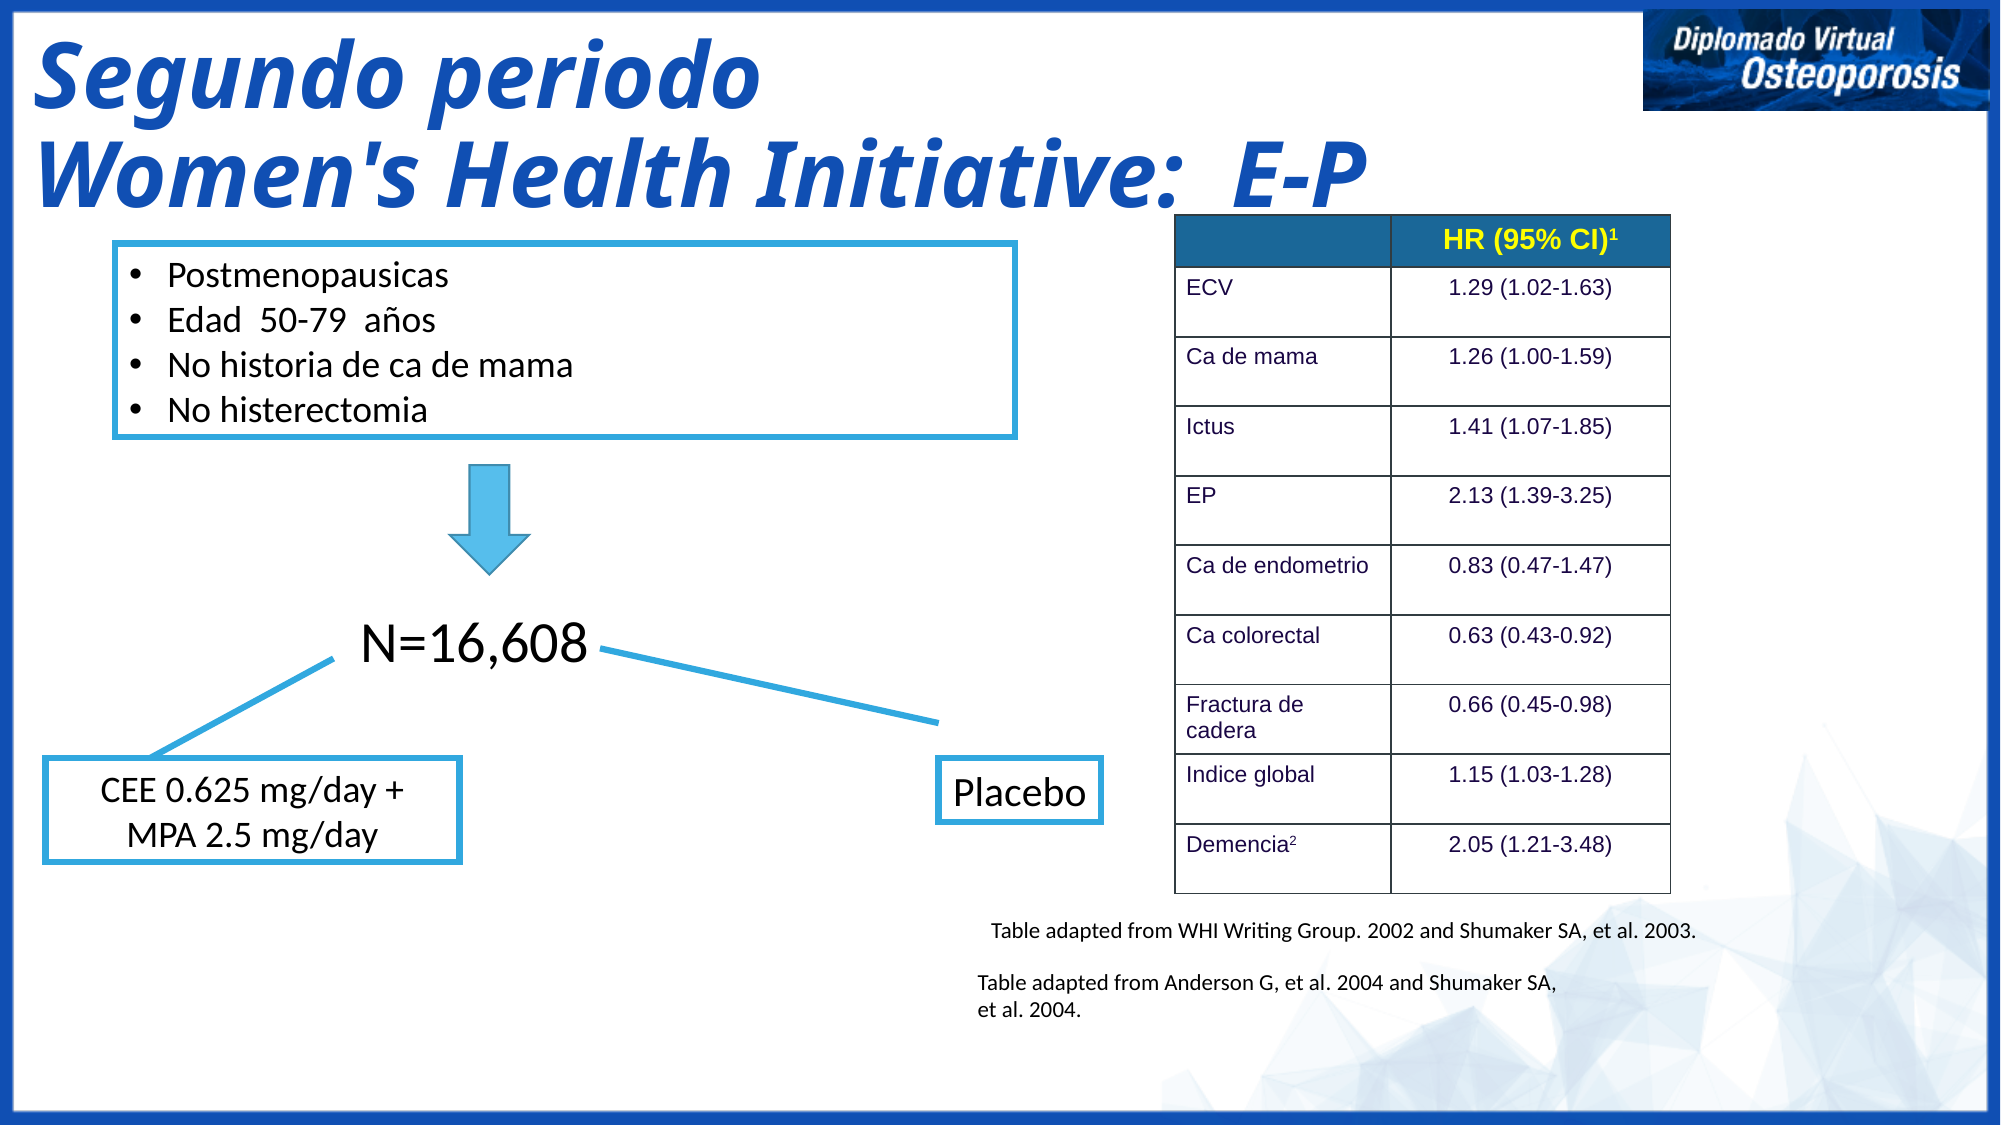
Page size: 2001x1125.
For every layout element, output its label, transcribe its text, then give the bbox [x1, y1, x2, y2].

table_cell ECV [1176, 268, 1390, 336]
table_cell Fractura de cadera [1176, 685, 1390, 753]
table_cell 1.29 (1.02-1.63) [1392, 268, 1670, 336]
text_box Table adapted from WHI Writing Group. 2002 and Shumaker SA, et al. 2003. [976, 908, 1732, 952]
table_cell Demencia2 [1176, 825, 1390, 893]
table_cell 0.83 (0.47-1.47) [1392, 546, 1670, 614]
table_header HR (95% CI)1 [1392, 216, 1670, 266]
list Segundo periodo Women's Health Initiative: E-P [18, 21, 1747, 180]
table_cell EP [1176, 477, 1390, 544]
text_box Postmenopausicas Edad 50-79 años No historia de ca de mama No histerectomia [115, 243, 1016, 438]
table_cell 1.41 (1.07-1.85) [1392, 407, 1670, 475]
table_cell 2.13 (1.39-3.25) [1392, 477, 1670, 544]
text_box CEE 0.625 mg/day + MPA 2.5 mg/day [45, 758, 460, 862]
table_cell Ca de endometrio [1176, 546, 1390, 614]
text_box [447, 464, 532, 577]
text_box N=16,608 [333, 596, 646, 681]
text_box Placebo [938, 758, 1102, 823]
table_cell 0.66 (0.45-0.98) [1392, 685, 1670, 753]
picture [0, 0, 2001, 1125]
table_cell Ca colorectal [1176, 616, 1390, 684]
table_cell 0.63 (0.43-0.92) [1392, 616, 1670, 684]
table_cell 1.26 (1.00-1.59) [1392, 338, 1670, 405]
table_header [1176, 216, 1390, 266]
table_cell 2.05 (1.21-3.48) [1392, 825, 1670, 893]
table_cell 1.15 (1.03-1.28) [1392, 755, 1670, 823]
table_cell Ca de mama [1176, 338, 1390, 405]
table_cell Ictus [1176, 407, 1390, 475]
table_cell Indice global [1176, 755, 1390, 823]
text_box Table adapted from Anderson G, et al. 2004 and Shumaker SA, et al. 2004. [976, 966, 1568, 1024]
